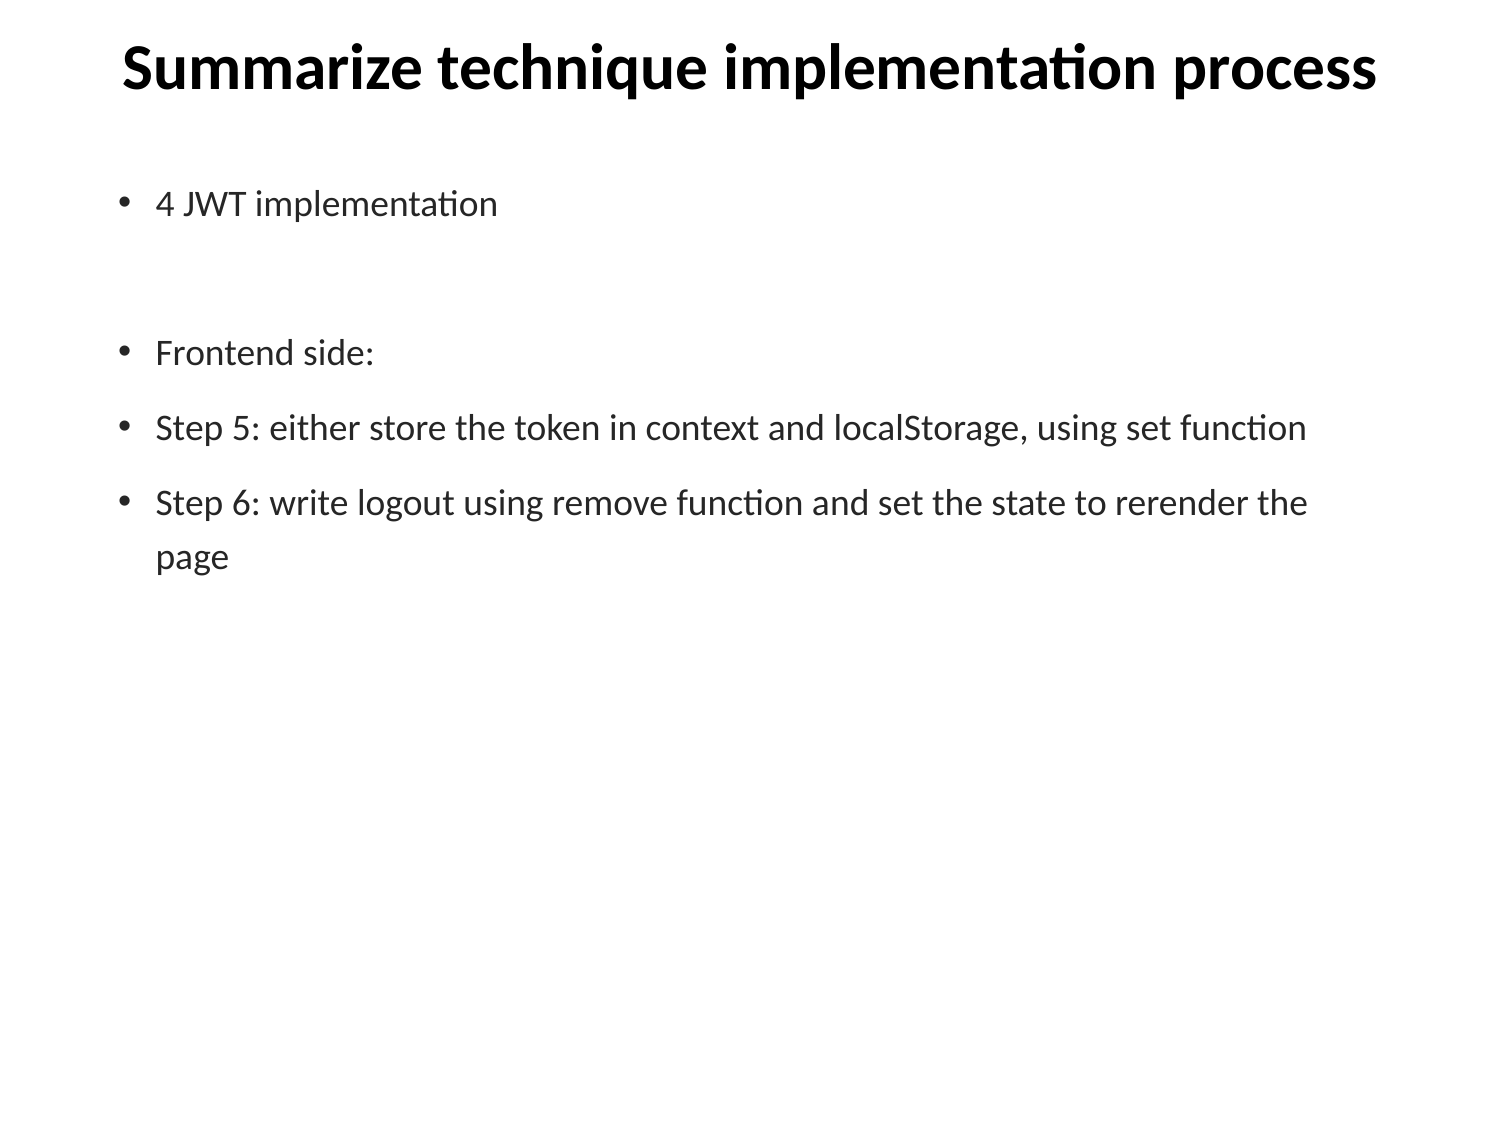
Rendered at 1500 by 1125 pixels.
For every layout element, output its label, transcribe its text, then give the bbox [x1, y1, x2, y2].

list 4 JWT implementation Frontend side: Step 5: either store the token in context and localStorage, using set function Step 6: write logout using remove function and set the state to rerender the page [103, 162, 1397, 1082]
title Summarize technique implementation process [103, 25, 1397, 112]
